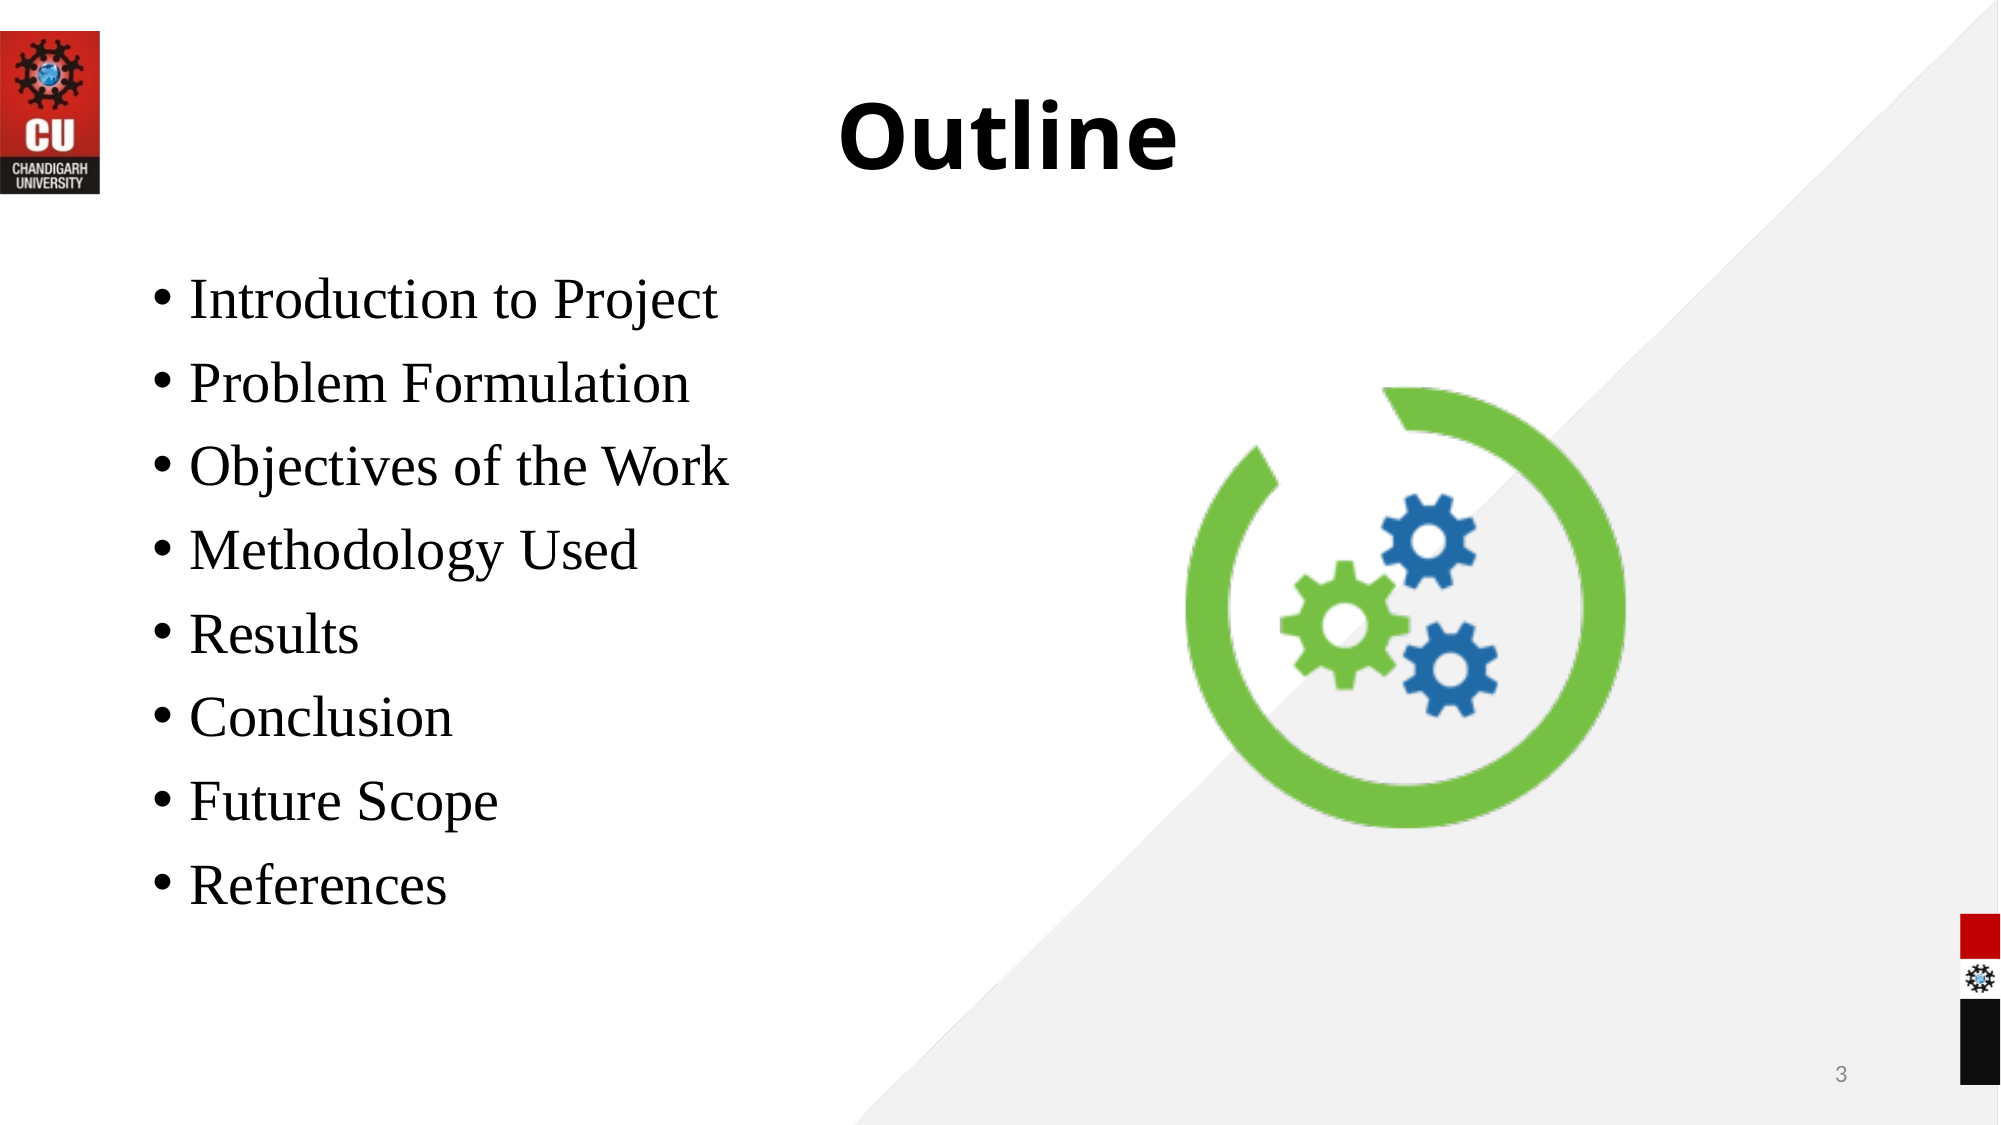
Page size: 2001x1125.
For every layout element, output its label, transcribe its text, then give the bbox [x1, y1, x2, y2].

title Outline [145, 59, 1871, 220]
slide_number 3 [1412, 1042, 1863, 1103]
picture [0, 0, 2001, 1125]
list Introduction to Project Problem Formulation Objectives of the Work Methodology Used Results Conclusion Future Scope References [137, 260, 1863, 1073]
